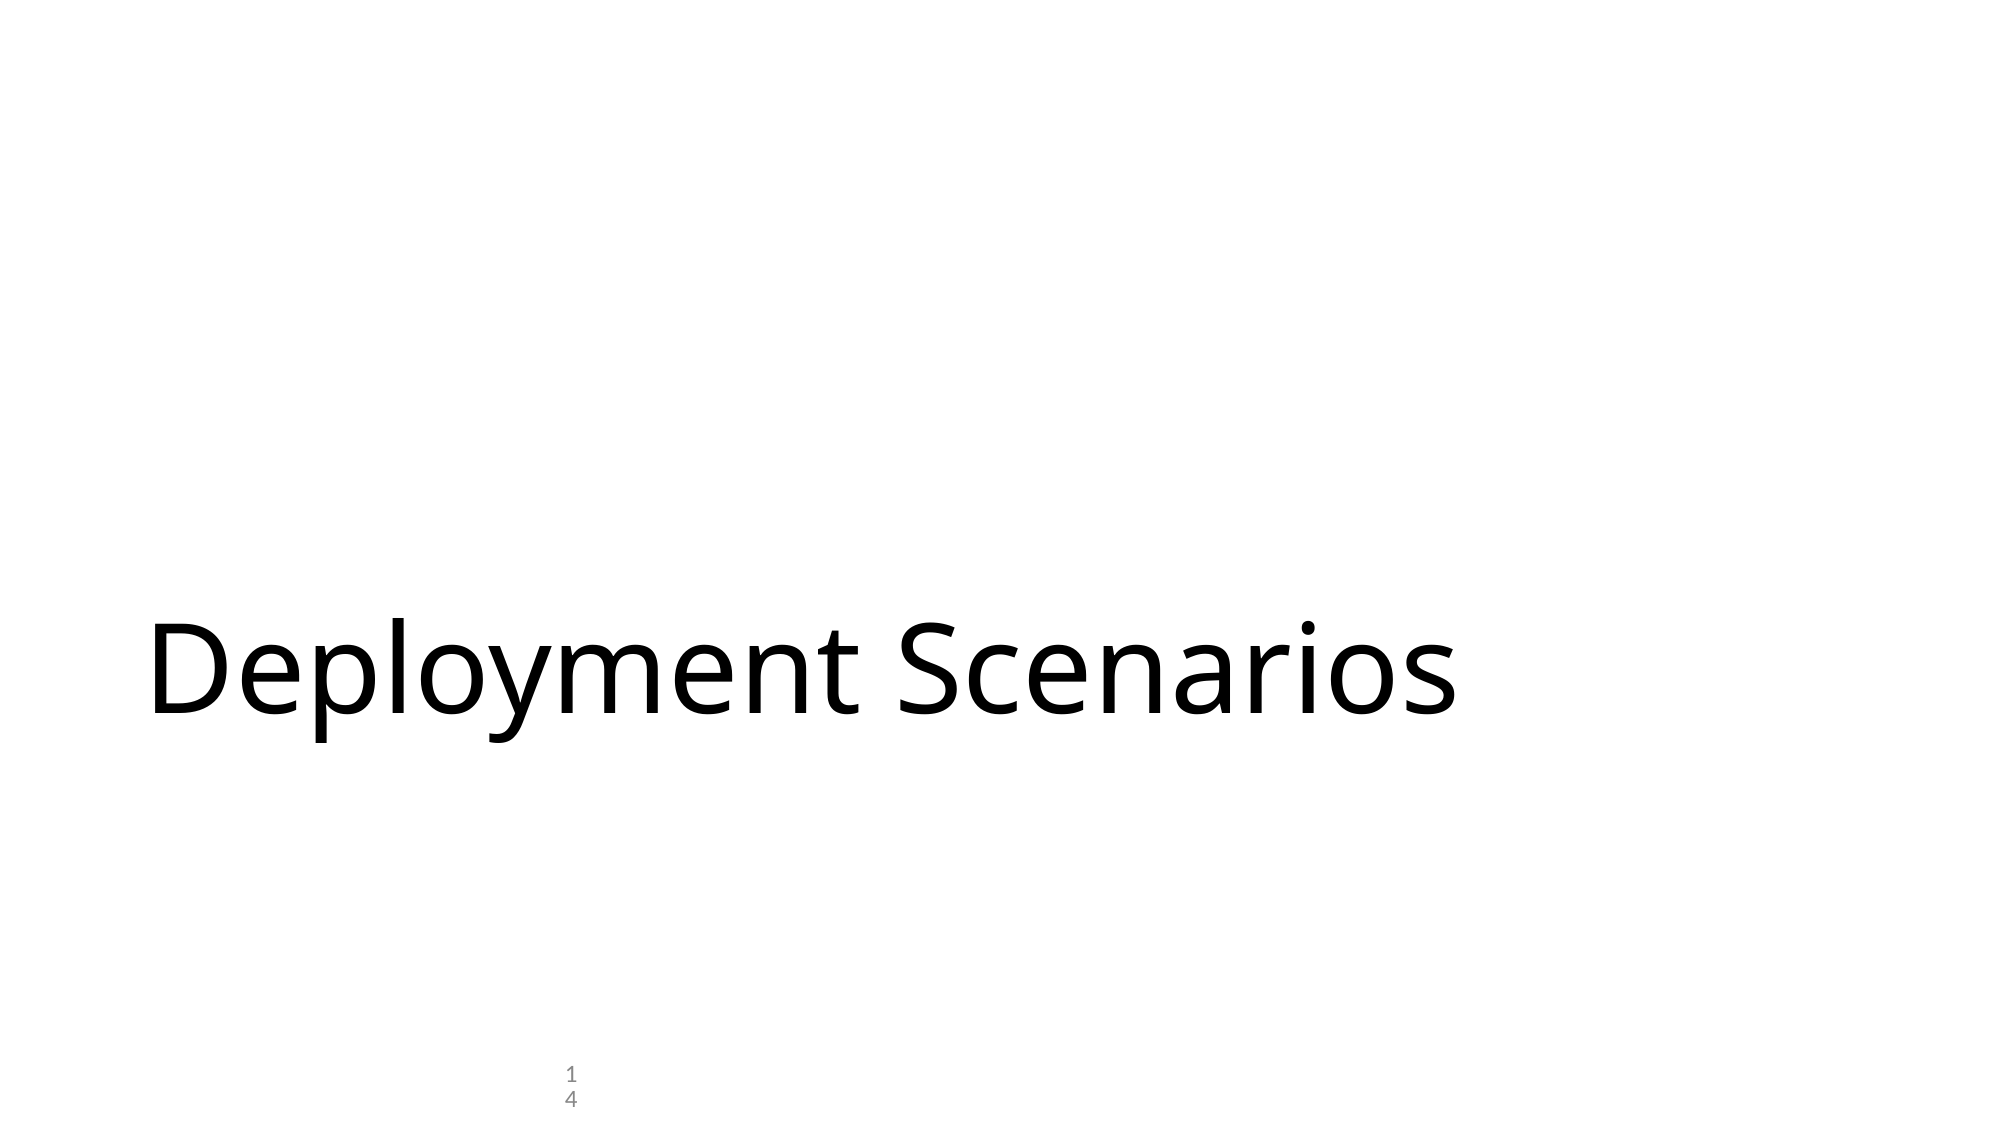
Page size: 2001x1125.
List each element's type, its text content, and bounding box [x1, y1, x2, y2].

slide_number 14 [556, 1050, 588, 1096]
title Deployment Scenarios [135, 279, 1862, 749]
